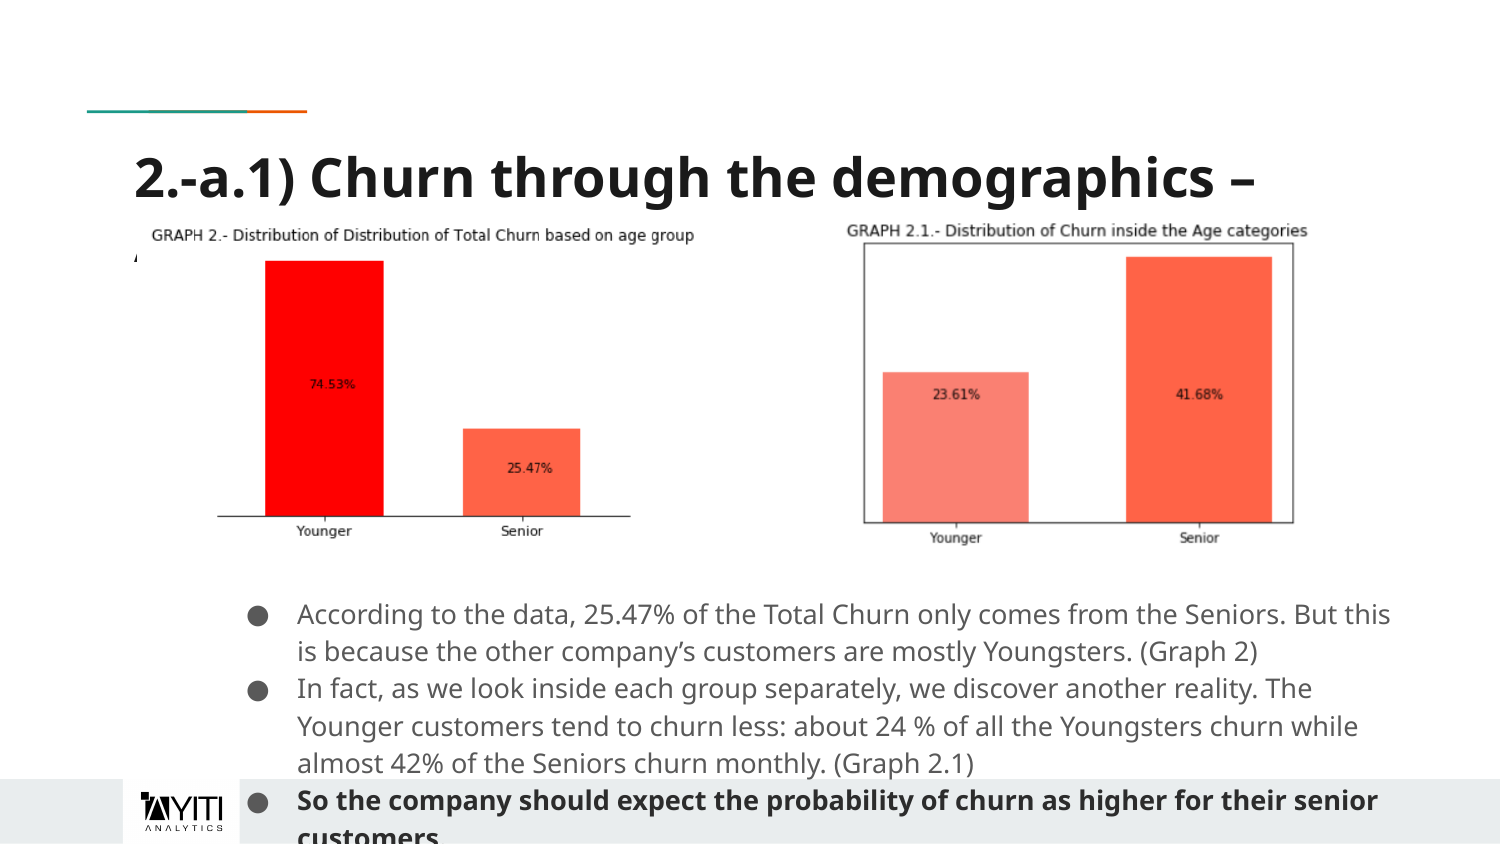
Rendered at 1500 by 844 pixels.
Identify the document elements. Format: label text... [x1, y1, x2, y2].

picture [832, 216, 1328, 556]
title 2.-a.1) Churn through the demographics – AGE [119, 128, 1381, 217]
picture [137, 216, 710, 556]
list According to the data, 25.47% of the Total Churn only comes from the Seniors. But this is because the other company’s customers are mostly Youngsters. (Graph 2) In fact, as we look inside each group separately, we discover another reality. The Younger customers tend to churn less: about 24 % of all the Youngsters churn while almost 42% of the Seniors churn monthly. (Graph 2.1) So the company should expect the probability of churn as higher for their senior customers. [206, 577, 1407, 732]
picture [122, 779, 240, 844]
